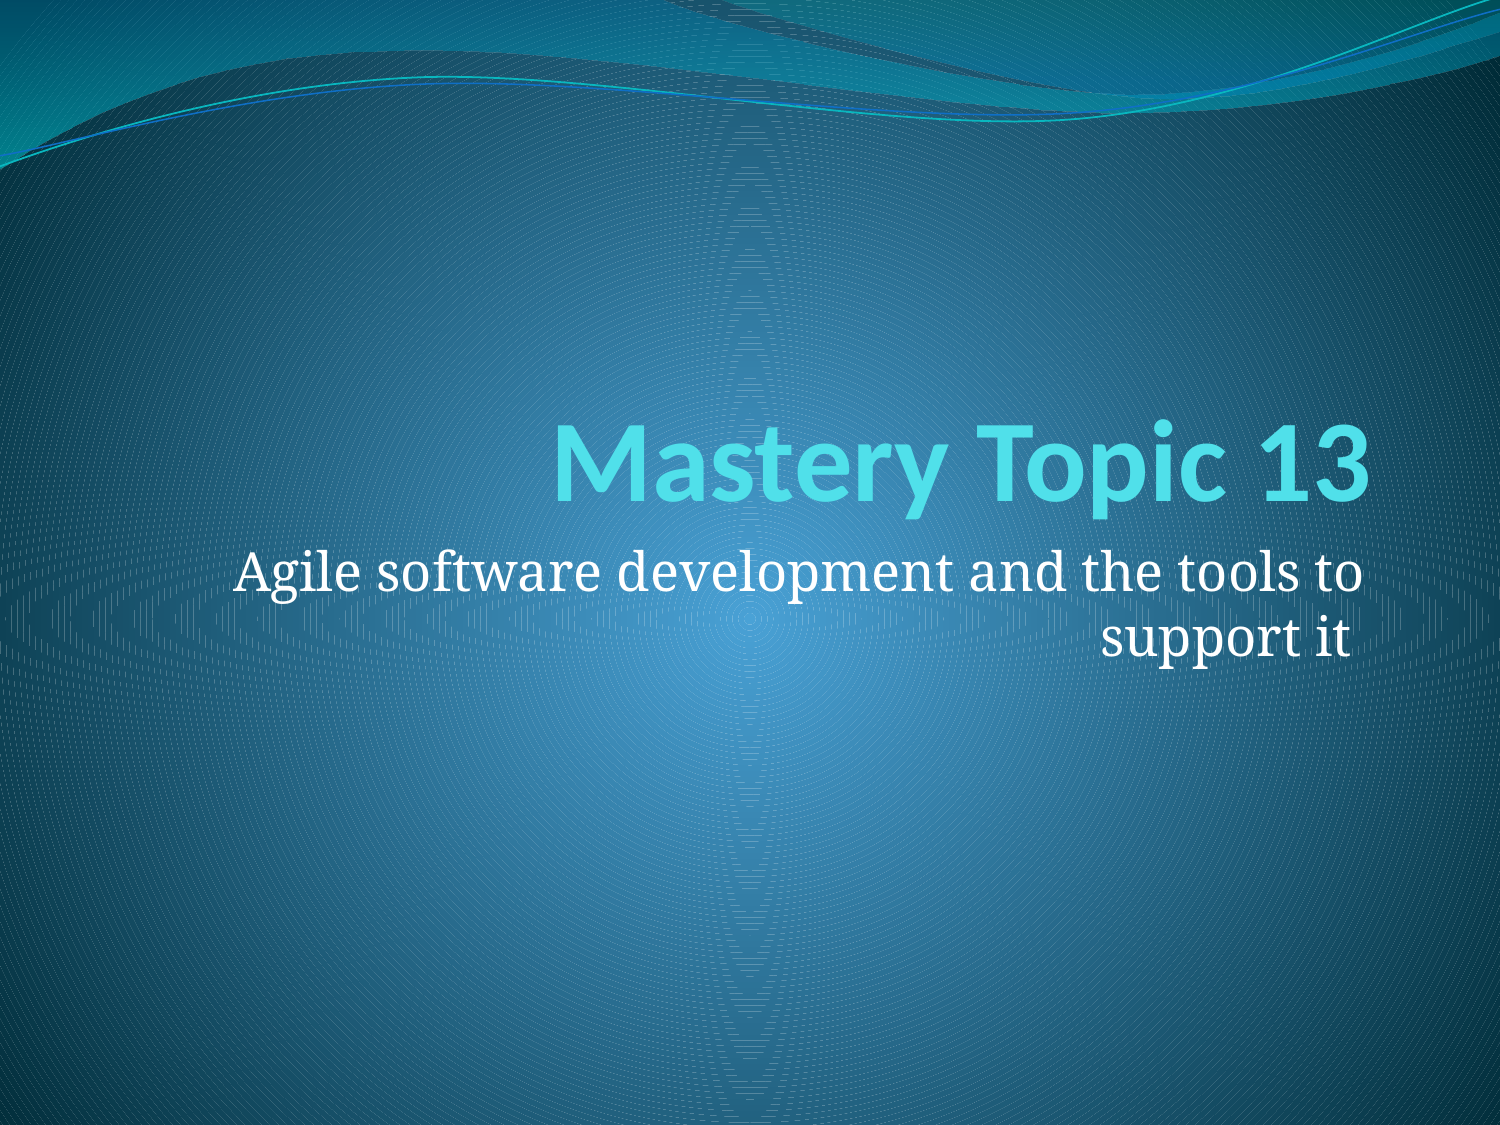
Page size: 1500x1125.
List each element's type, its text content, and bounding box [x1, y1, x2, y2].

title Mastery Topic 13 [87, 224, 1376, 525]
subtitle Agile software development and the tools to support it [87, 529, 1376, 818]
